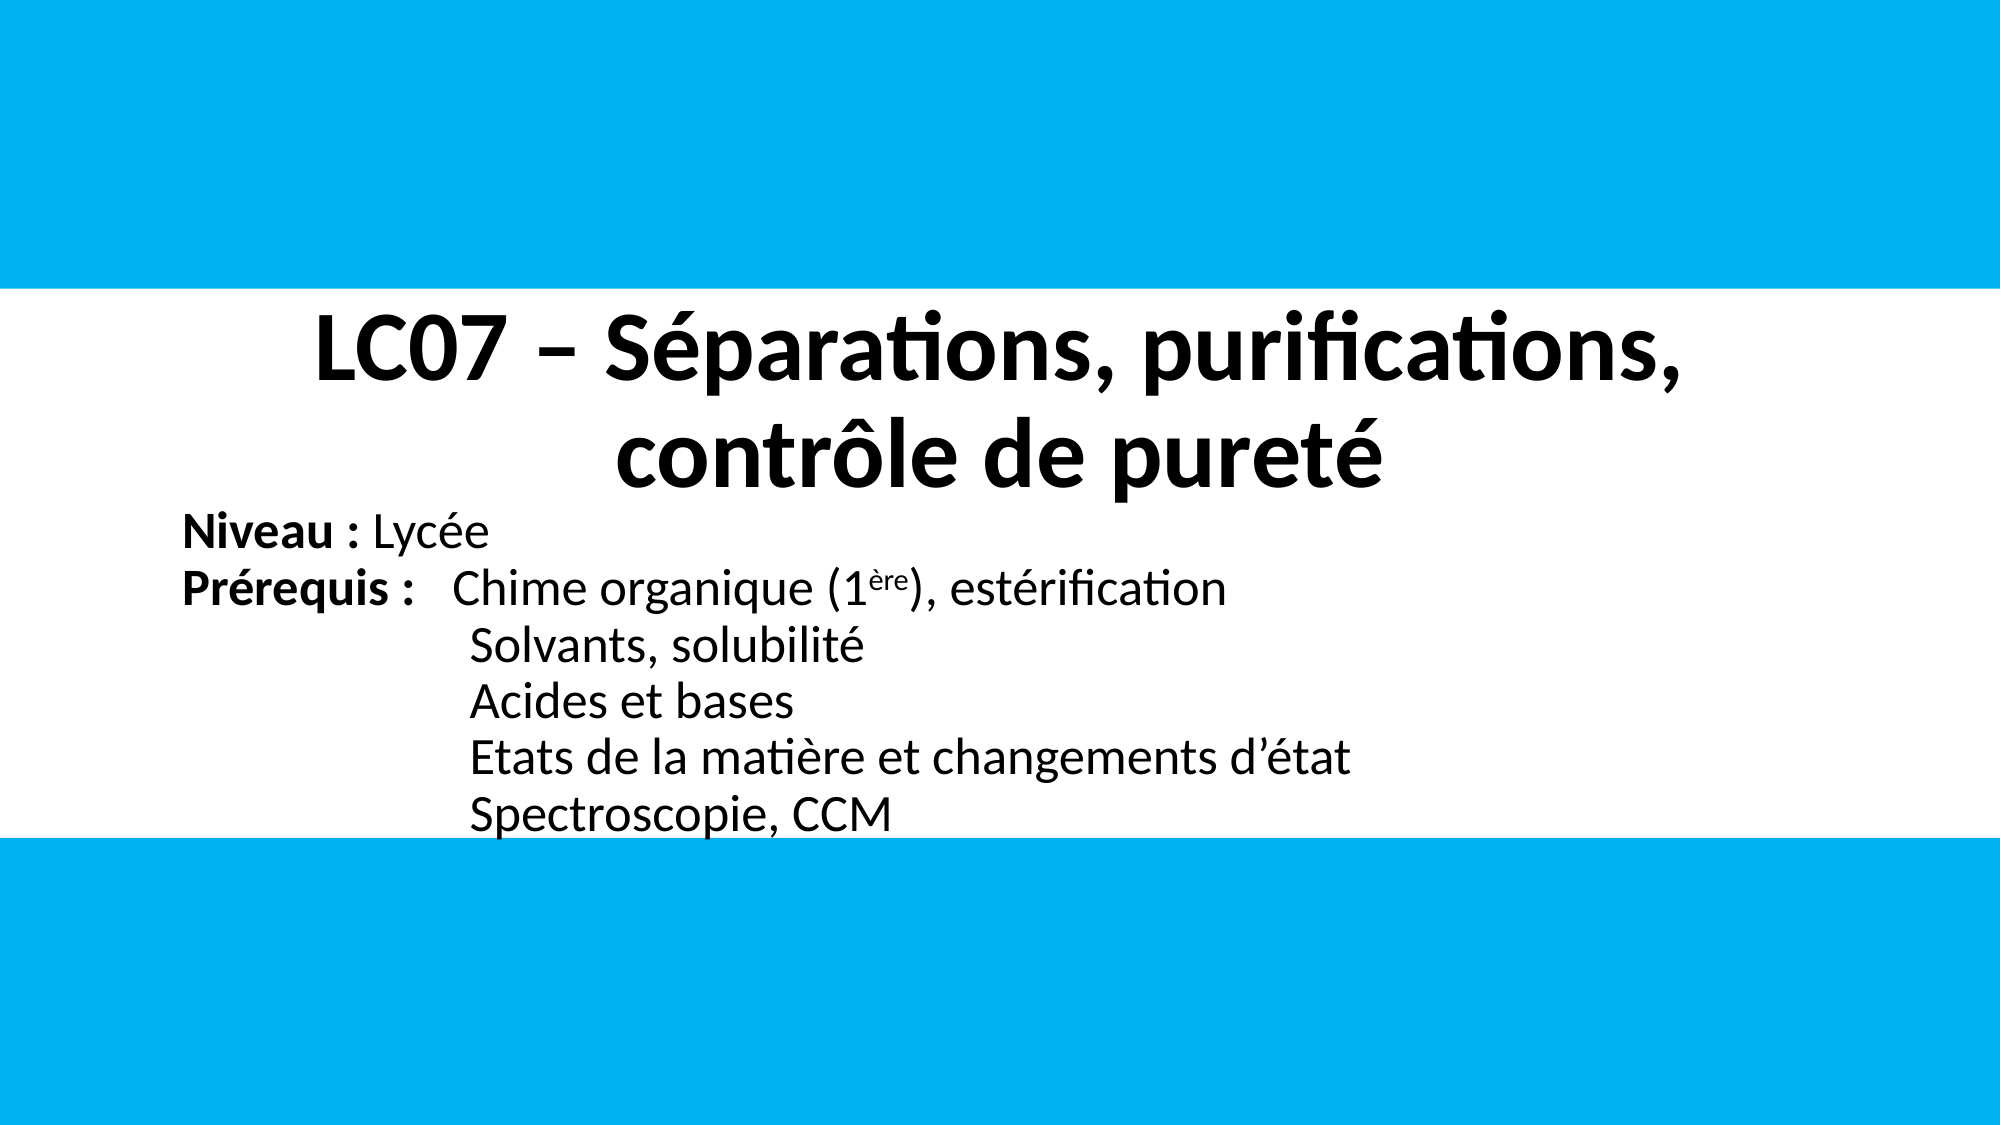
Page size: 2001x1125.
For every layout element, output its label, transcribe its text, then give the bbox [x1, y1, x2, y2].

title LC07 – Séparations, purifications, contrôle de pureté [167, 291, 1833, 496]
subtitle Niveau : Lycée Prérequis : Chime organique (1ère), estérification Solvants, solubilité Acides et bases Etats de la matière et changements d’état Spectroscopie, CCM [167, 496, 1955, 854]
